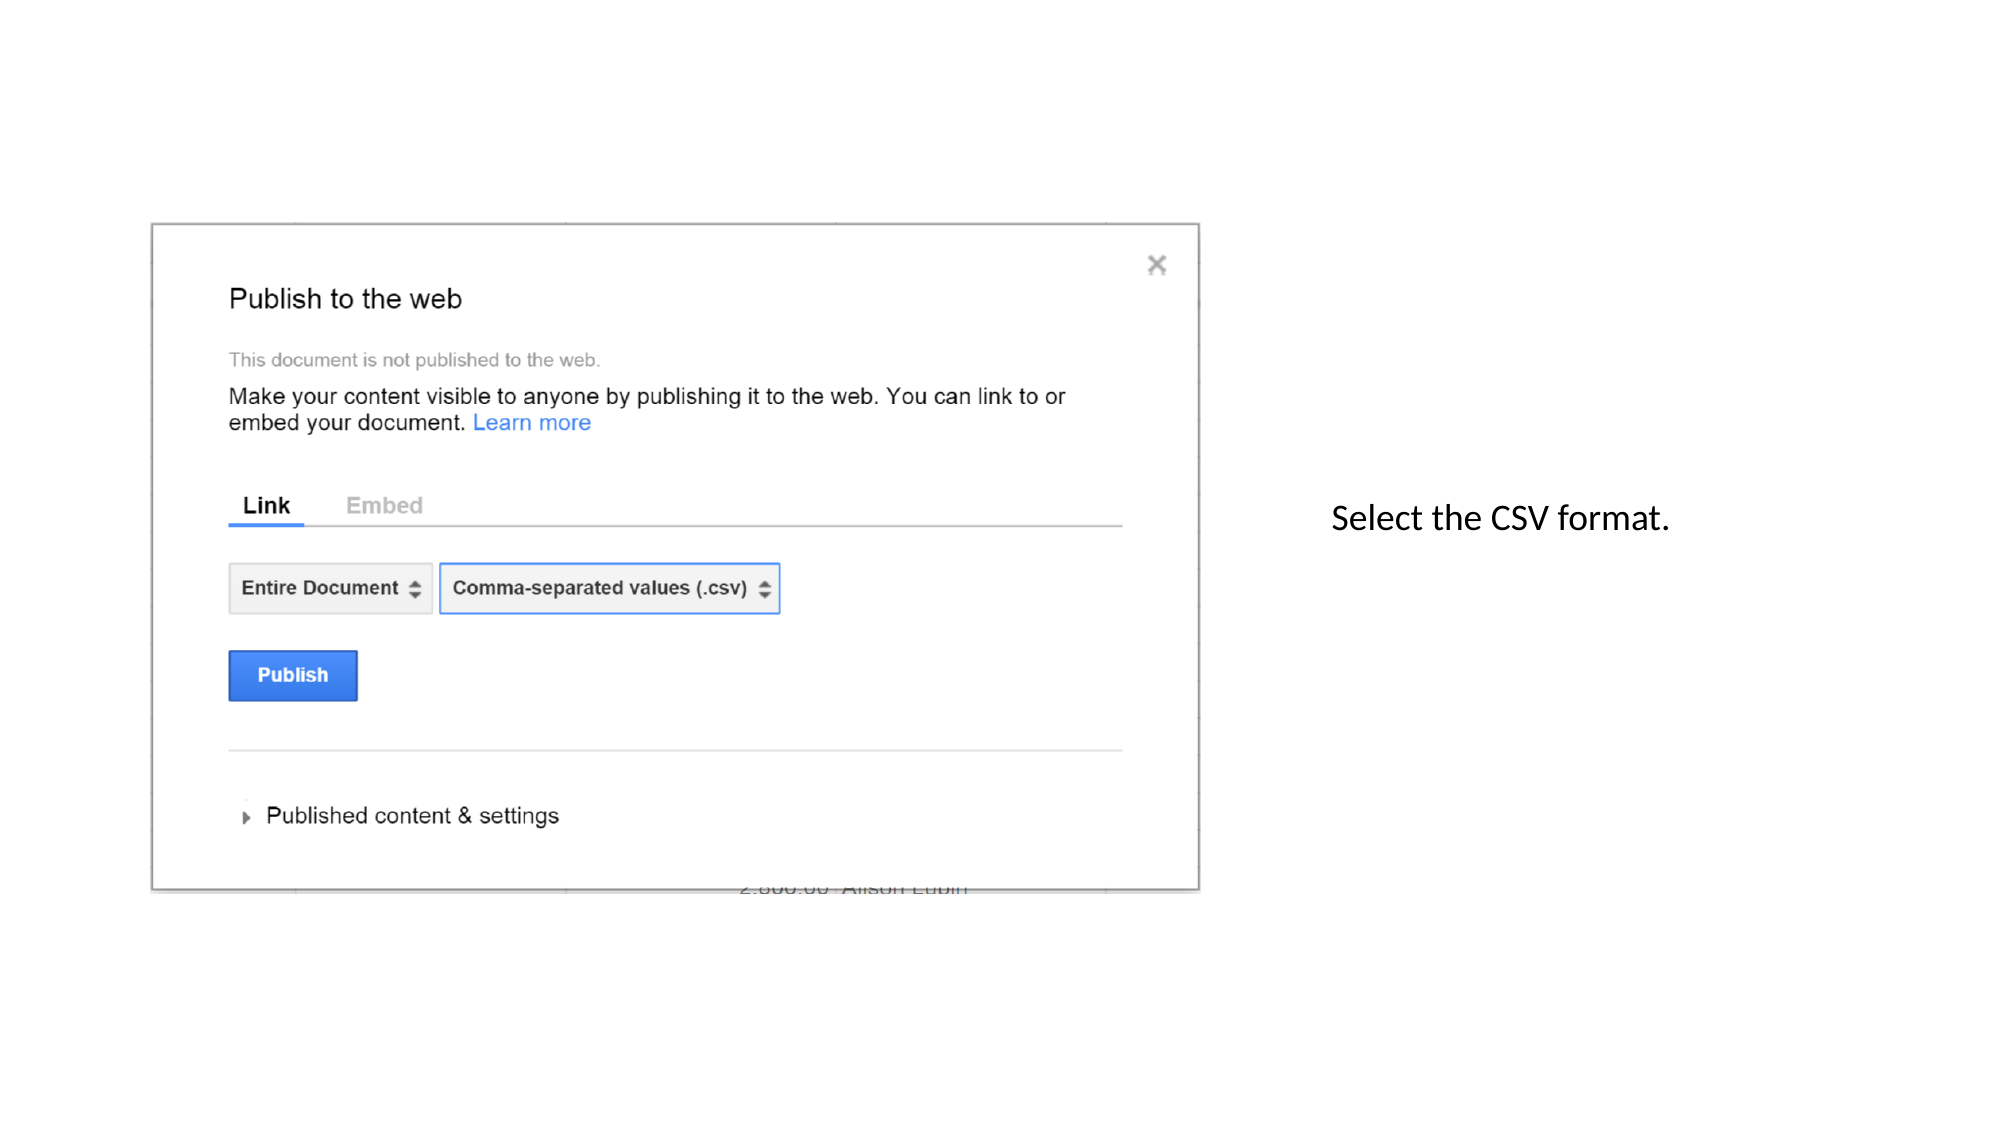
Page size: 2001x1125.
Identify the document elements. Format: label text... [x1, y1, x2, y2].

text_box Select the CSV format. [1316, 485, 1686, 545]
picture [150, 222, 1201, 894]
